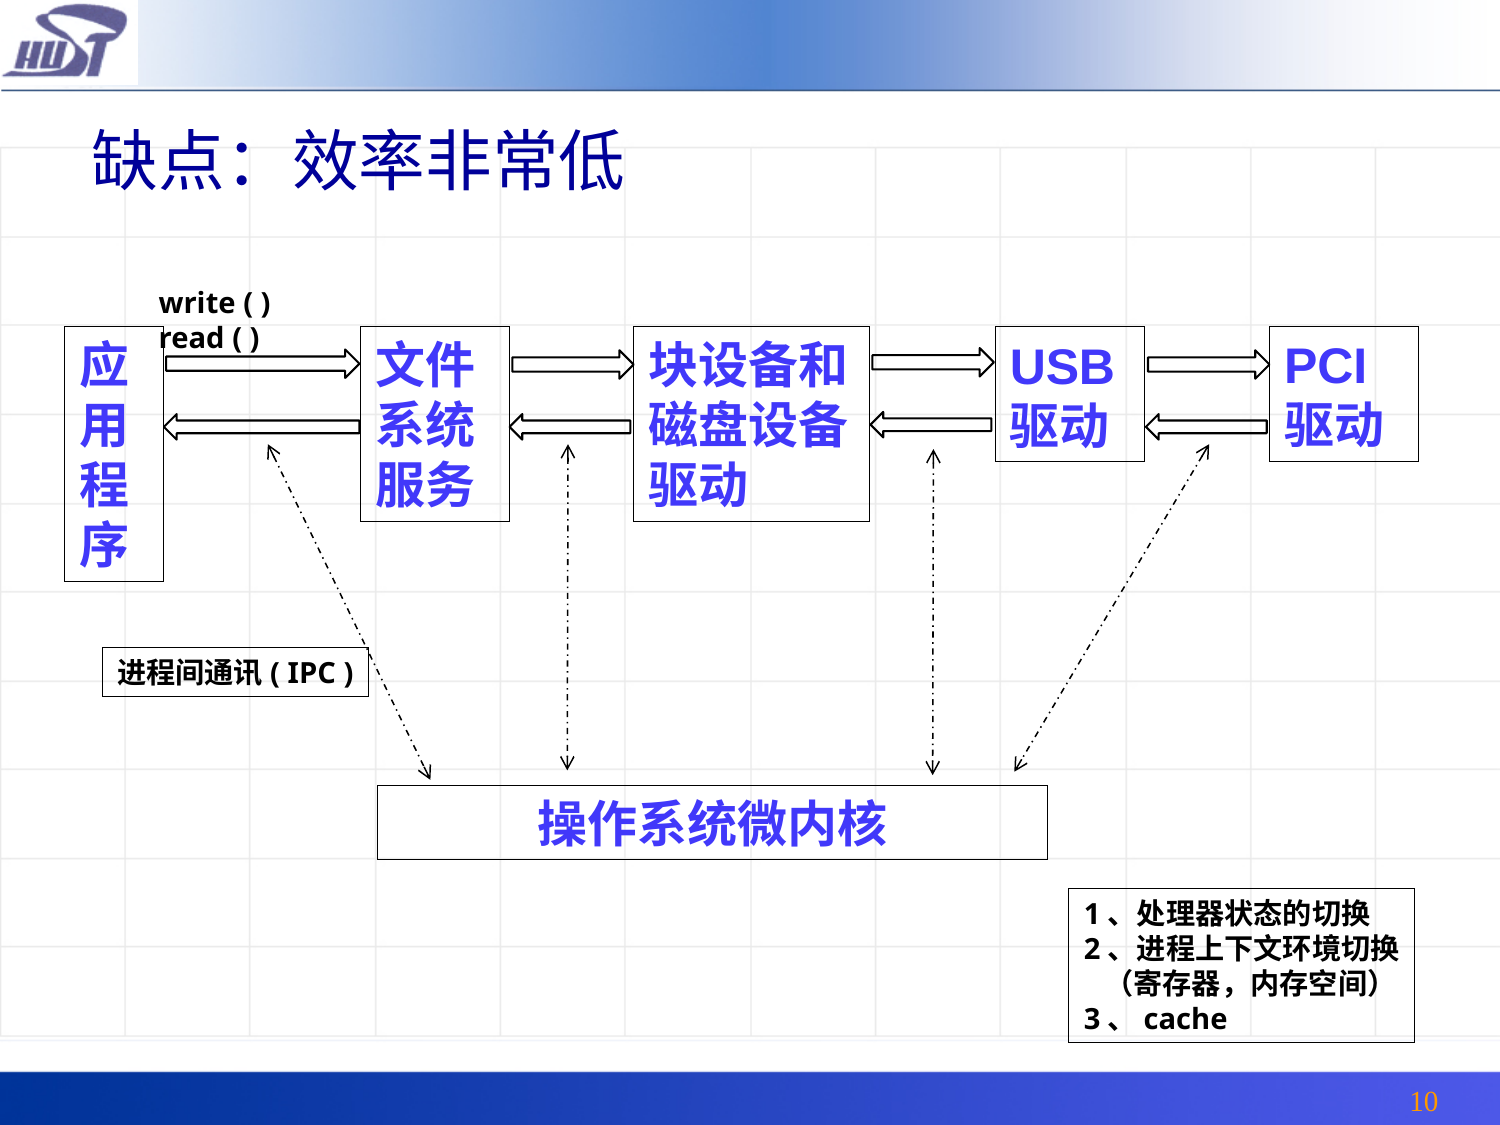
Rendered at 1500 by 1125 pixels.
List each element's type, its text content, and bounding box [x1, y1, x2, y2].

text_box 1、处理器状态的切换 2、进程上下文环境切换 （寄存器，内存空间） 3、cache [1068, 888, 1415, 1043]
text_box 块设备和 磁盘设备 驱动 [633, 326, 870, 522]
text_box PCI驱动 [1269, 326, 1419, 462]
text_box USB驱动 [995, 326, 1145, 462]
text_box [1143, 412, 1269, 442]
text_box [161, 412, 362, 442]
picture [0, 0, 1500, 1125]
text_box [870, 346, 996, 379]
text_box [510, 348, 636, 381]
text_box 操作系统微内核 [377, 785, 1048, 860]
text_box 10 [1393, 1067, 1455, 1125]
title 缺点：效率非常低 [76, 120, 1323, 324]
text_box 应 用 程 序 [64, 326, 164, 582]
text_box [267, 444, 431, 781]
text_box [1145, 348, 1272, 381]
text_box [163, 347, 362, 380]
text_box 文件 系统 服务 [360, 326, 510, 522]
text_box [507, 412, 633, 442]
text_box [1014, 443, 1210, 772]
text_box write ( ) read ( ) [143, 277, 286, 362]
text_box 进程间通讯( IPC ) [102, 647, 262, 697]
text_box [868, 409, 994, 440]
